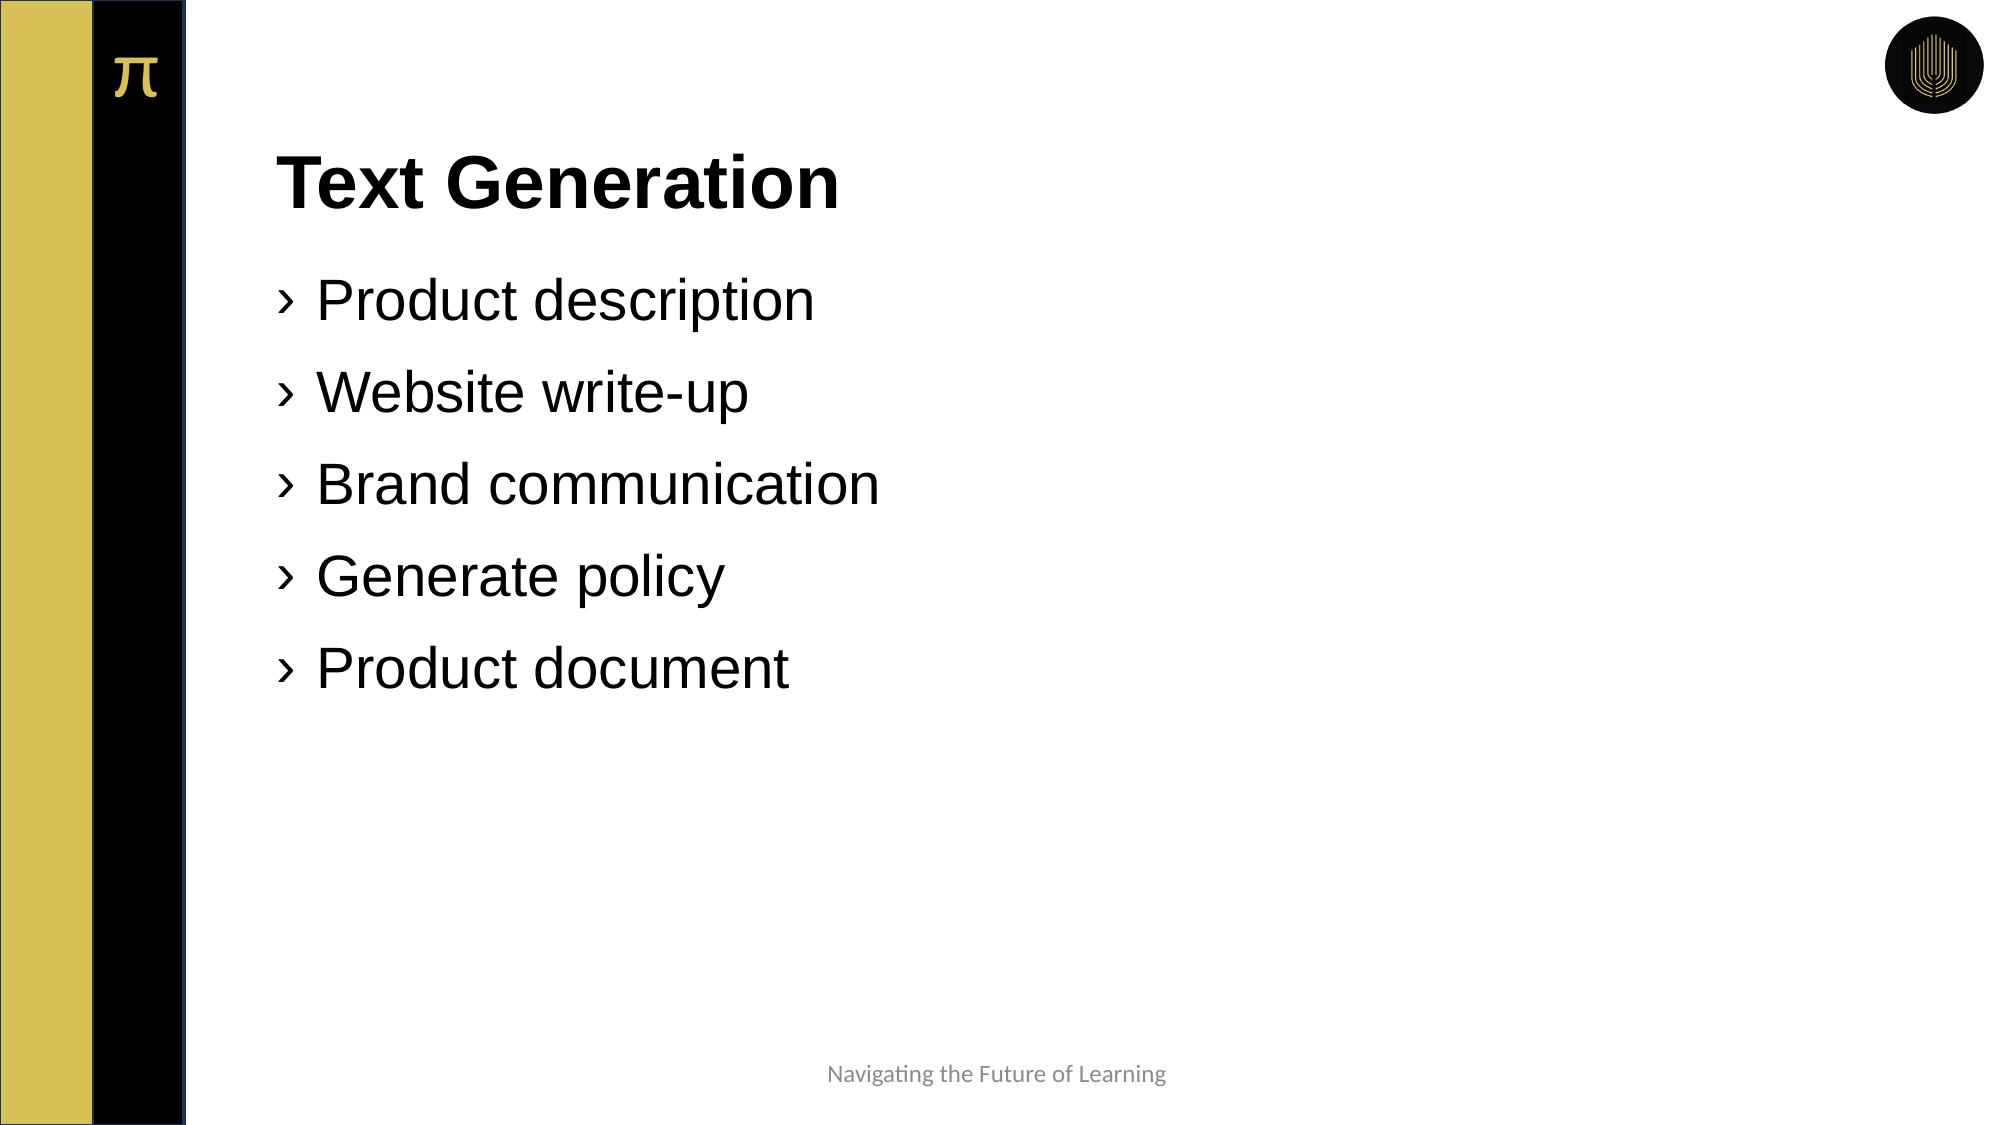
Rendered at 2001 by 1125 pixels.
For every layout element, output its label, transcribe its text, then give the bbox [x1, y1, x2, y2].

text_box Product description Website write-up Brand communication Generate policy Product document [261, 262, 1867, 1013]
picture [1837, 0, 2000, 164]
text_box [92, 0, 184, 1125]
footer Navigating the Future of Learning [662, 1042, 1338, 1103]
text_box Text Generation [261, 29, 1867, 233]
text_box π [98, 7, 172, 122]
text_box [0, 0, 92, 1125]
